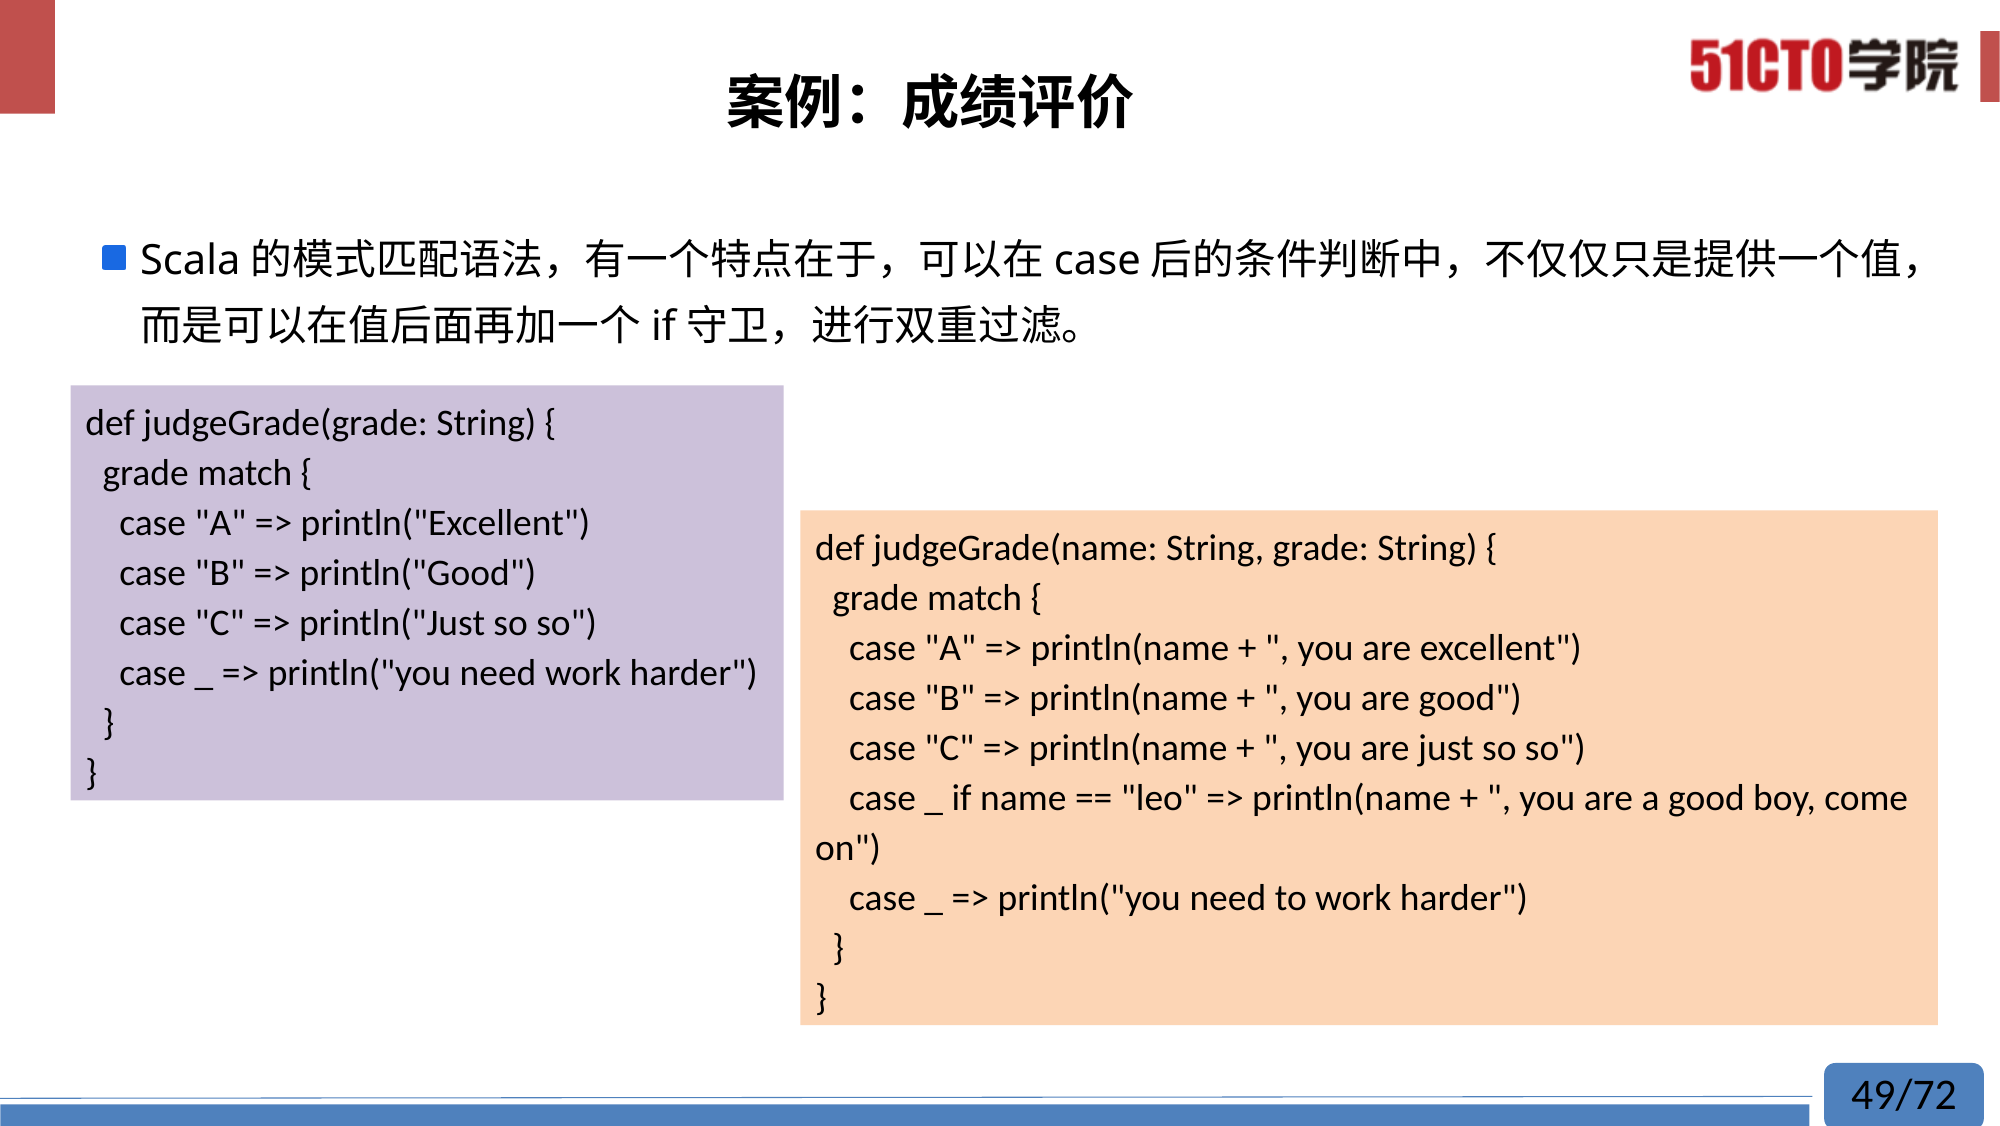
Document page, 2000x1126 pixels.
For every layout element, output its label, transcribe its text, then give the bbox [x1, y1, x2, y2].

text_box def judgeGrade(grade: String) { grade match { case "A" => println("Excellent") case "B" => println("Good") case "C" => println("Just so so") case _ => println("you need work harder") } } [70, 385, 784, 801]
title 案例：成绩评价 [255, 42, 1606, 167]
text_box def judgeGrade(name: String, grade: String) { grade match { case "A" => println(name + ", you are excellent") case "B" => println(name + ", you are good") case "C" => println(name + ", you are just so so") case _ if name == "leo" => println(name + ", you are a good boy, come on") case _ => println("you need to work harder") } } [800, 510, 1938, 1026]
picture [102, 245, 126, 270]
list Scala的模式匹配语法，有一个特点在于，可以在case后的条件判断中，不仅仅只是提供一个值，而是可以在值后面再加一个if守卫，进行双重过滤。 [87, 208, 1922, 1028]
picture [1685, 31, 1964, 99]
